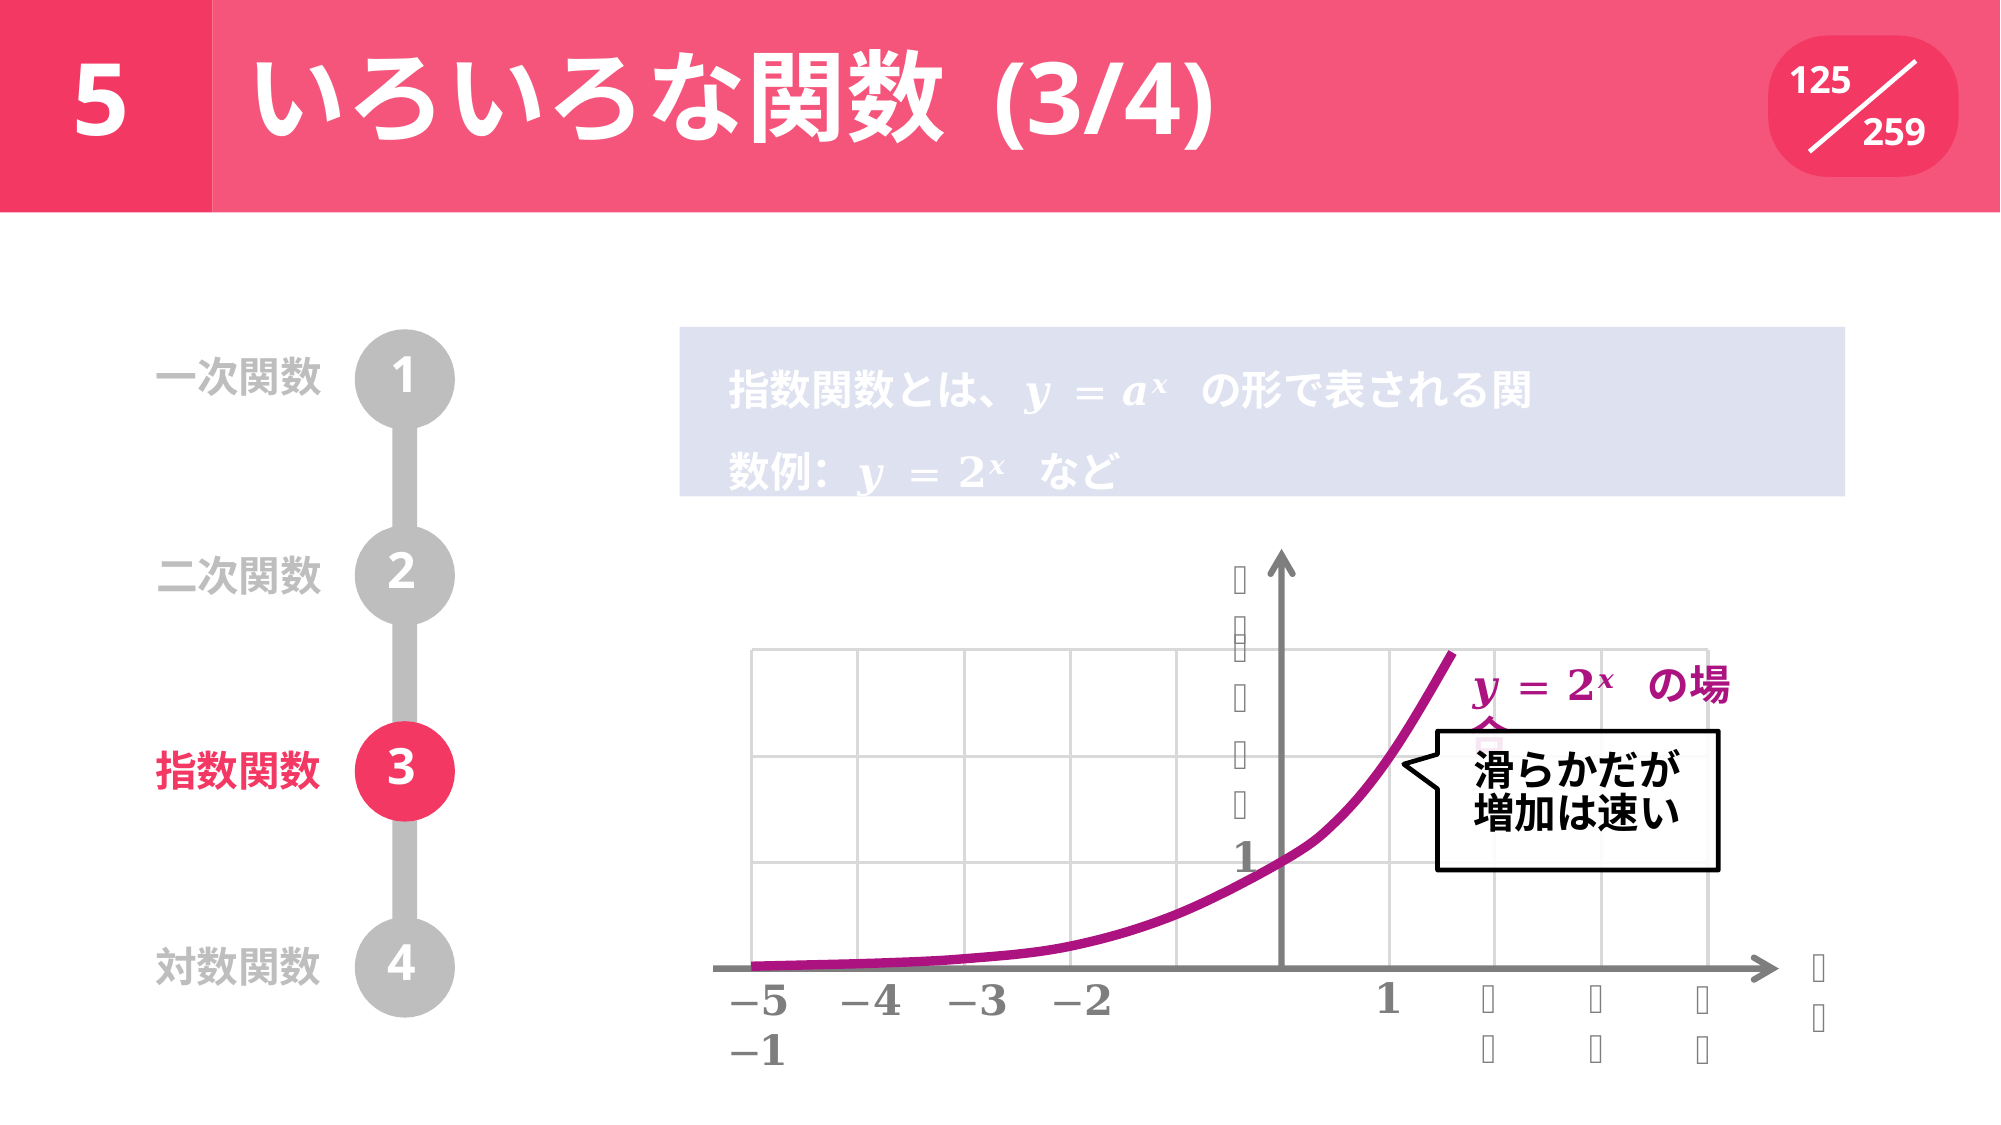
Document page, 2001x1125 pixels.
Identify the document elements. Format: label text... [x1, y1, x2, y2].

text_box 𝟐 [1479, 972, 1509, 1073]
text_box [0, 0, 212, 213]
text_box 指数関数 [153, 742, 325, 795]
text_box [354, 917, 455, 1018]
text_box 一次関数 1 [153, 340, 424, 403]
text_box 4 [385, 928, 424, 991]
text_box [1401, 728, 1721, 873]
text_box 𝒙 [1809, 938, 1839, 1041]
text_box 対数関数 [153, 939, 325, 992]
text_box [751, 683, 1388, 967]
text_box [354, 329, 455, 722]
text_box 𝒚 = 𝟐𝒙 の場合 [1384, 653, 1738, 760]
text_box [1267, 548, 1296, 730]
text_box 指数関数とは、𝒚 = 𝒂𝒙 の形で表される関数例：𝒚 = 𝟐𝒙 など [679, 326, 1846, 497]
text_box [392, 820, 418, 918]
text_box 𝟑 [1231, 653, 1261, 721]
text_box 2 [385, 535, 424, 598]
text_box 3 [385, 732, 424, 795]
text_box [354, 721, 455, 822]
text_box 二次関数 [153, 547, 326, 600]
text_box 𝟏 [1373, 972, 1403, 1023]
text_box 𝟐 [1231, 725, 1261, 751]
text_box [713, 881, 1779, 983]
title 5 [54, 33, 159, 224]
text_box 𝟒 [1693, 972, 1723, 1074]
text_box 増加は速い 𝟏 [1231, 792, 1401, 881]
text_box 𝒚 [1231, 550, 1261, 653]
text_box 𝟑 [1586, 972, 1616, 1072]
text_box −𝟓 −𝟒 −𝟑 −𝟐 −𝟏 [726, 971, 1214, 1074]
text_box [212, 0, 2000, 213]
